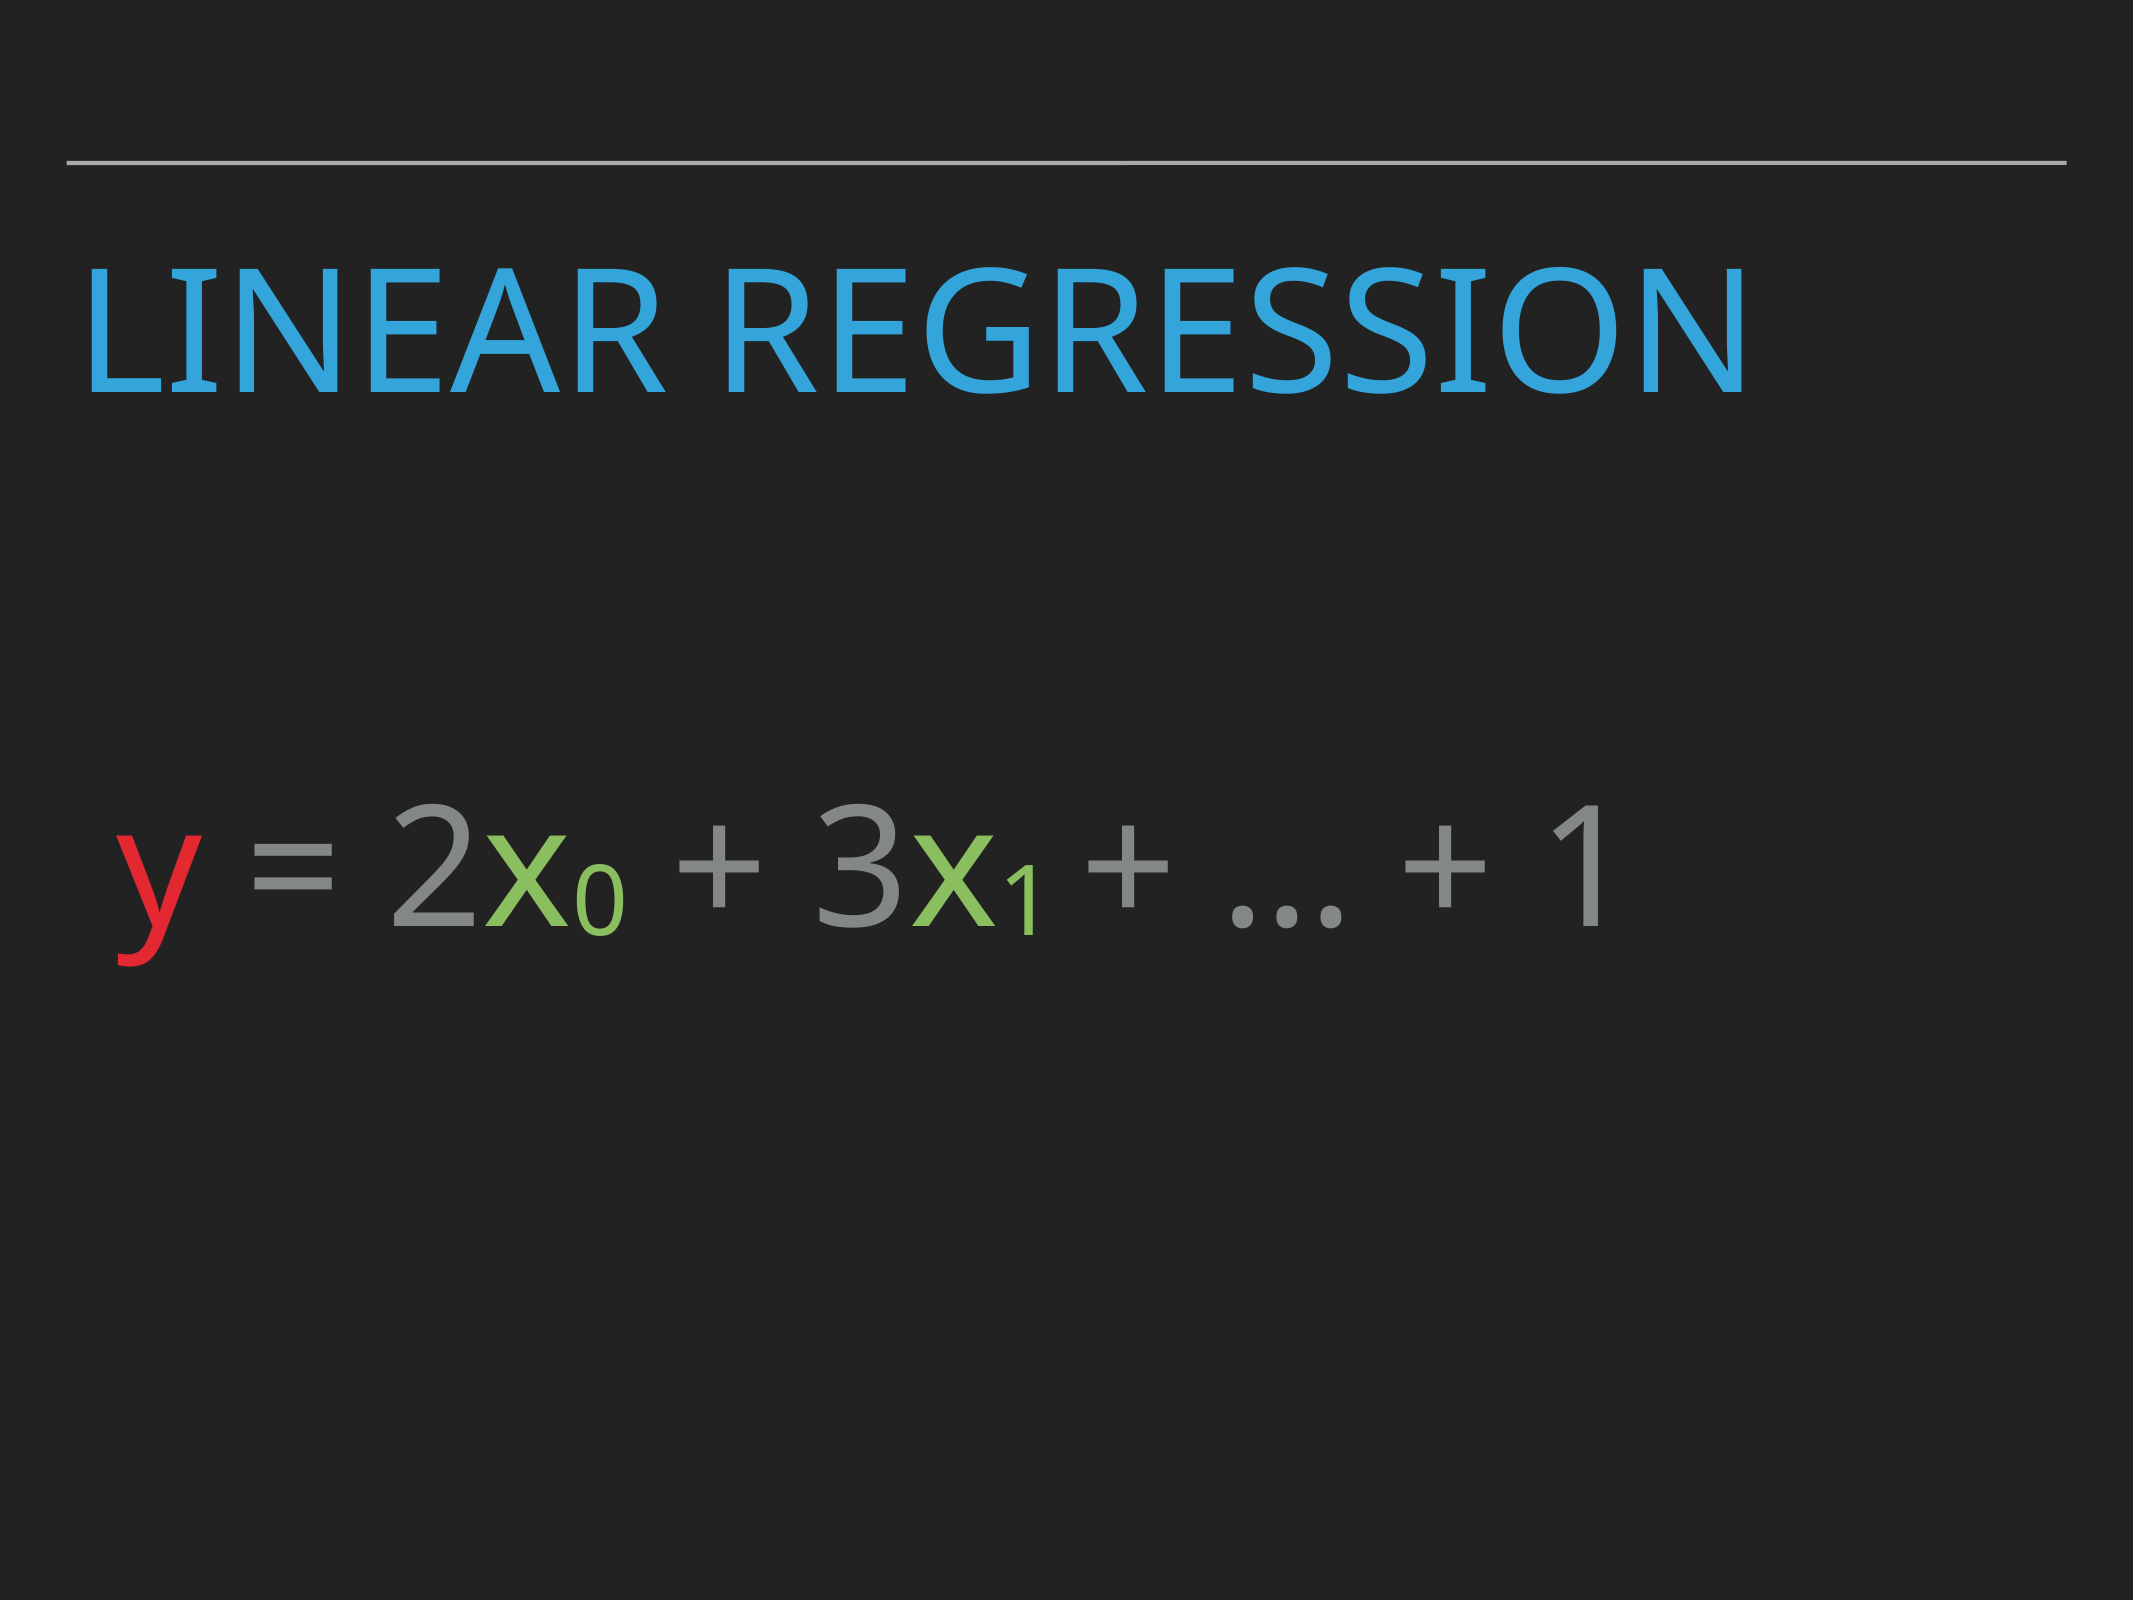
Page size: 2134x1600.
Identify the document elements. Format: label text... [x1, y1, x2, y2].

title Linear Regression [66, 251, 2068, 445]
text_box y = 2x0 + 3x1 + … + 1 [107, 749, 2099, 969]
